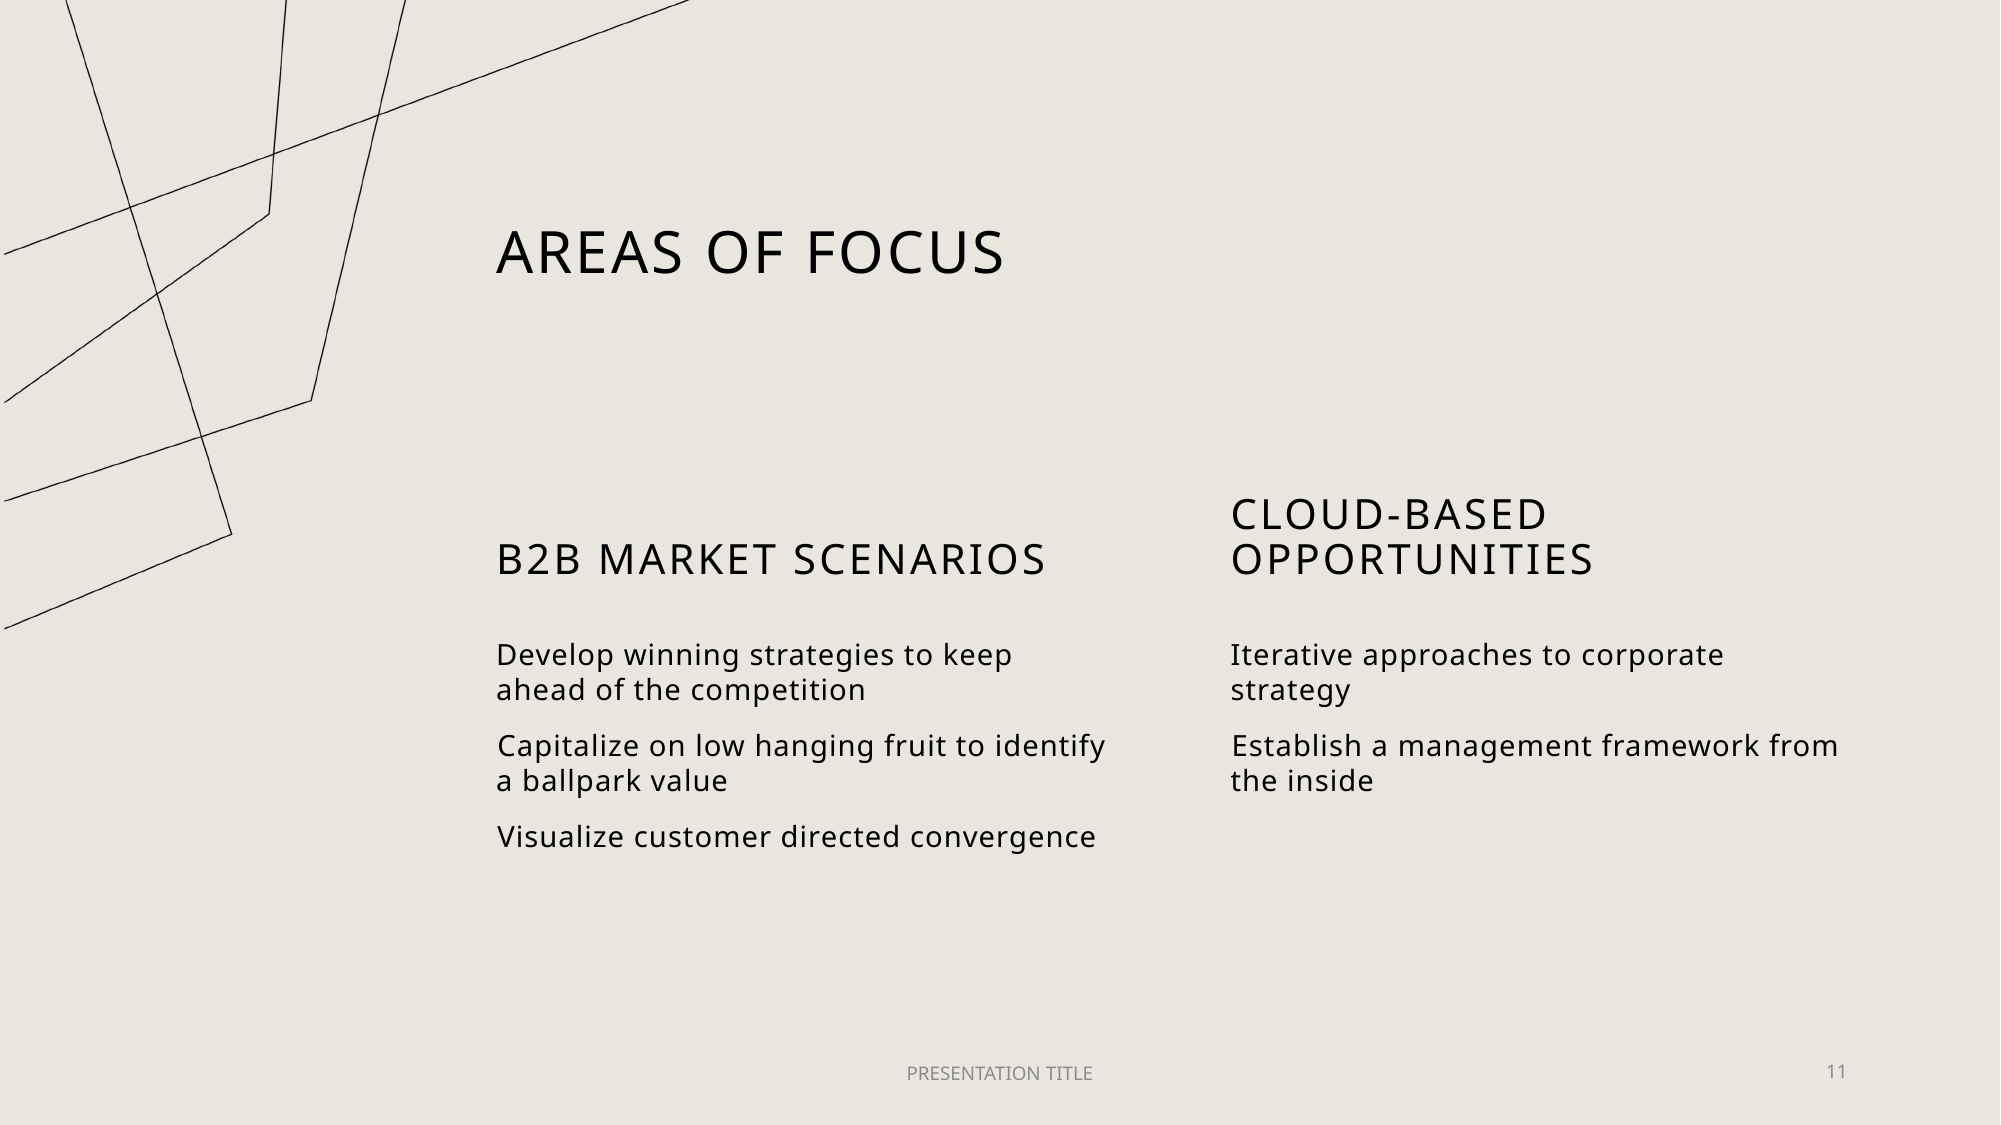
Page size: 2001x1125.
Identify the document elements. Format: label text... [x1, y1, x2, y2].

list CLOUD-BASED OPPORTUNITIES [1215, 455, 1863, 591]
title AREAS OF FOCUS [481, 146, 1863, 364]
slide_number 11 [1412, 1042, 1863, 1103]
picture [4, 0, 721, 642]
list Iterative approaches to corporate strategy ​Establish a management framework from the inside​ [1215, 629, 1863, 957]
footer PRESENTATION TITLE [662, 1042, 1338, 1103]
list Develop winning strategies to keep ahead of the competition ​Capitalize on low hanging fruit to identify a ballpark value ​Visualize customer directed convergence​ [481, 629, 1125, 957]
list B2B MARKET SCENARIOS [481, 455, 1125, 591]
